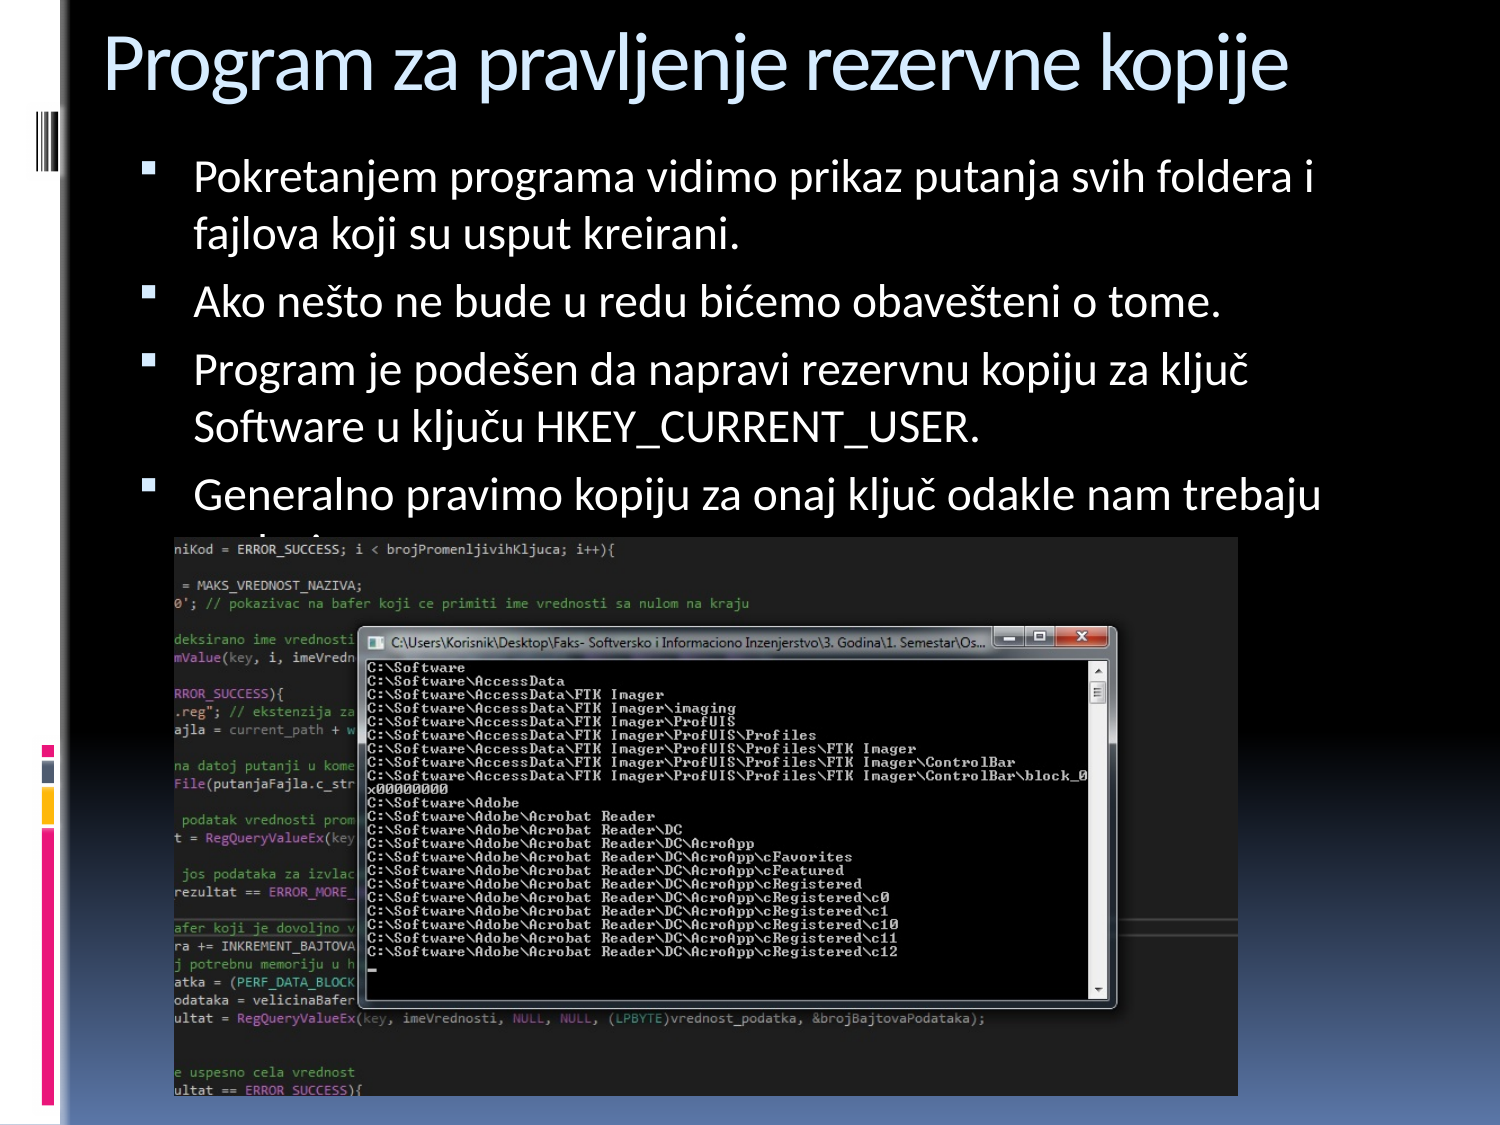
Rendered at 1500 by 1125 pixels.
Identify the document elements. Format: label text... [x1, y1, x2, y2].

list Pokretanjem programa vidimo prikaz putanja svih foldera i fajlova koji su usput kreirani. Ako nešto ne bude u redu bićemo obavešteni o tome. Program je podešen da napravi rezervnu kopiju za ključ Software u ključu HKEY_CURRENT_USER. Generalno pravimo kopiju za onaj ključ odakle nam trebaju podaci. [112, 137, 1375, 588]
title Program za pravljenje rezervne kopije [87, 0, 1363, 113]
picture [174, 537, 1238, 1096]
